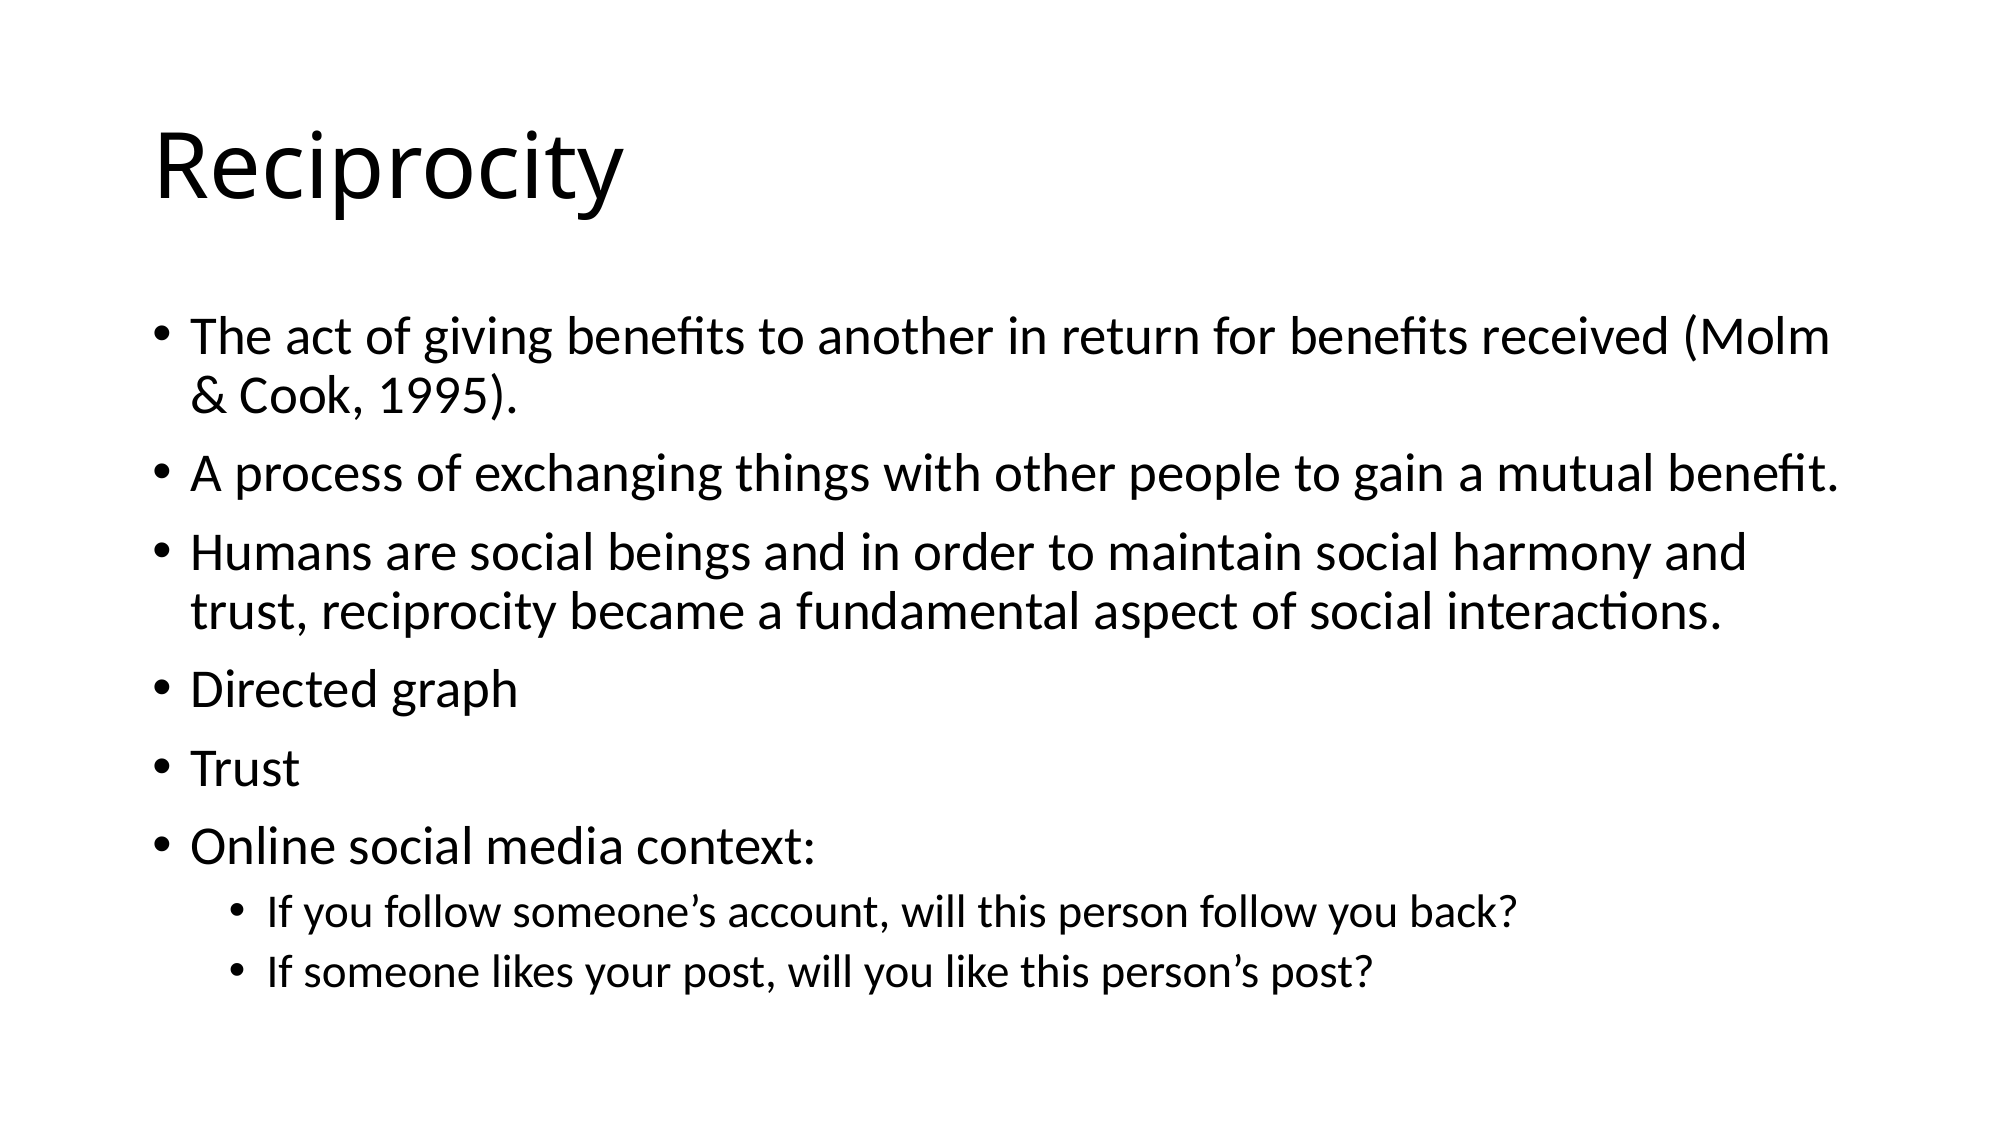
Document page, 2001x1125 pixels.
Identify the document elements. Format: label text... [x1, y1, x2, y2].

list The act of giving benefits to another in return for benefits received (Molm & Cook, 1995). A process of exchanging things with other people to gain a mutual benefit. Humans are social beings and in order to maintain social harmony and trust, reciprocity became a fundamental aspect of social interactions. Directed graph Trust Online social media context: If you follow someone’s account, will this person follow you back? If someone likes your post, will you like this person’s post? [137, 299, 1863, 1066]
title Reciprocity [137, 59, 1863, 278]
